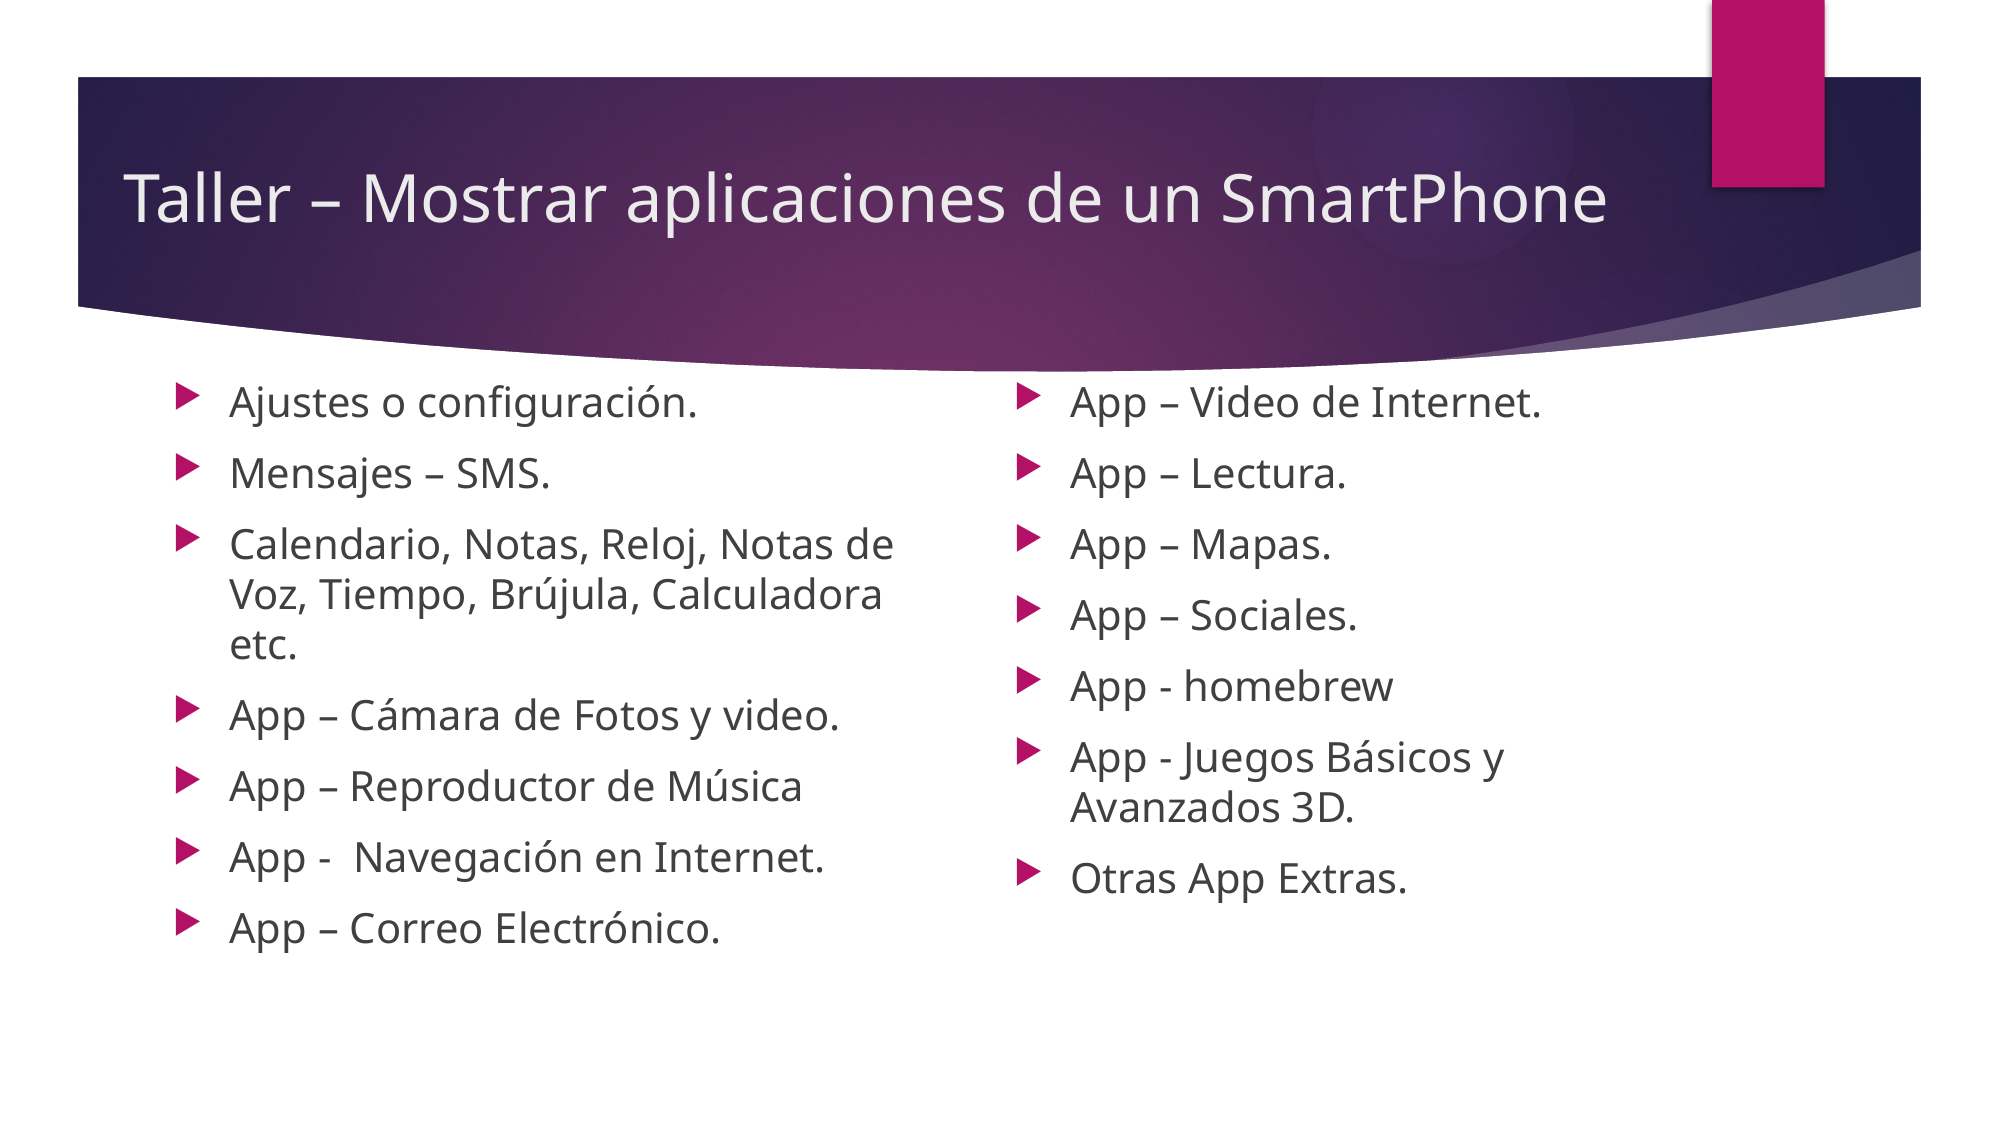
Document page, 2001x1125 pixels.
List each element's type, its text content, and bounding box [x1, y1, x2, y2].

text_box App – Video de Internet. App – Lectura. App – Mapas. App – Sociales. App - homebrew App - Juegos Básicos y Avanzados 3D. Otras App Extras. [998, 368, 1627, 1066]
title Taller – Mostrar aplicaciones de un SmartPhone [108, 115, 1691, 275]
list Ajustes o configuración. Mensajes – SMS. Calendario, Notas, Reloj, Notas de Voz, Tiempo, Brújula, Calculadora etc. App – Cámara de Fotos y video. App – Reproductor de Música App - Navegación en Internet. App – Correo Electrónico. [157, 368, 922, 1049]
